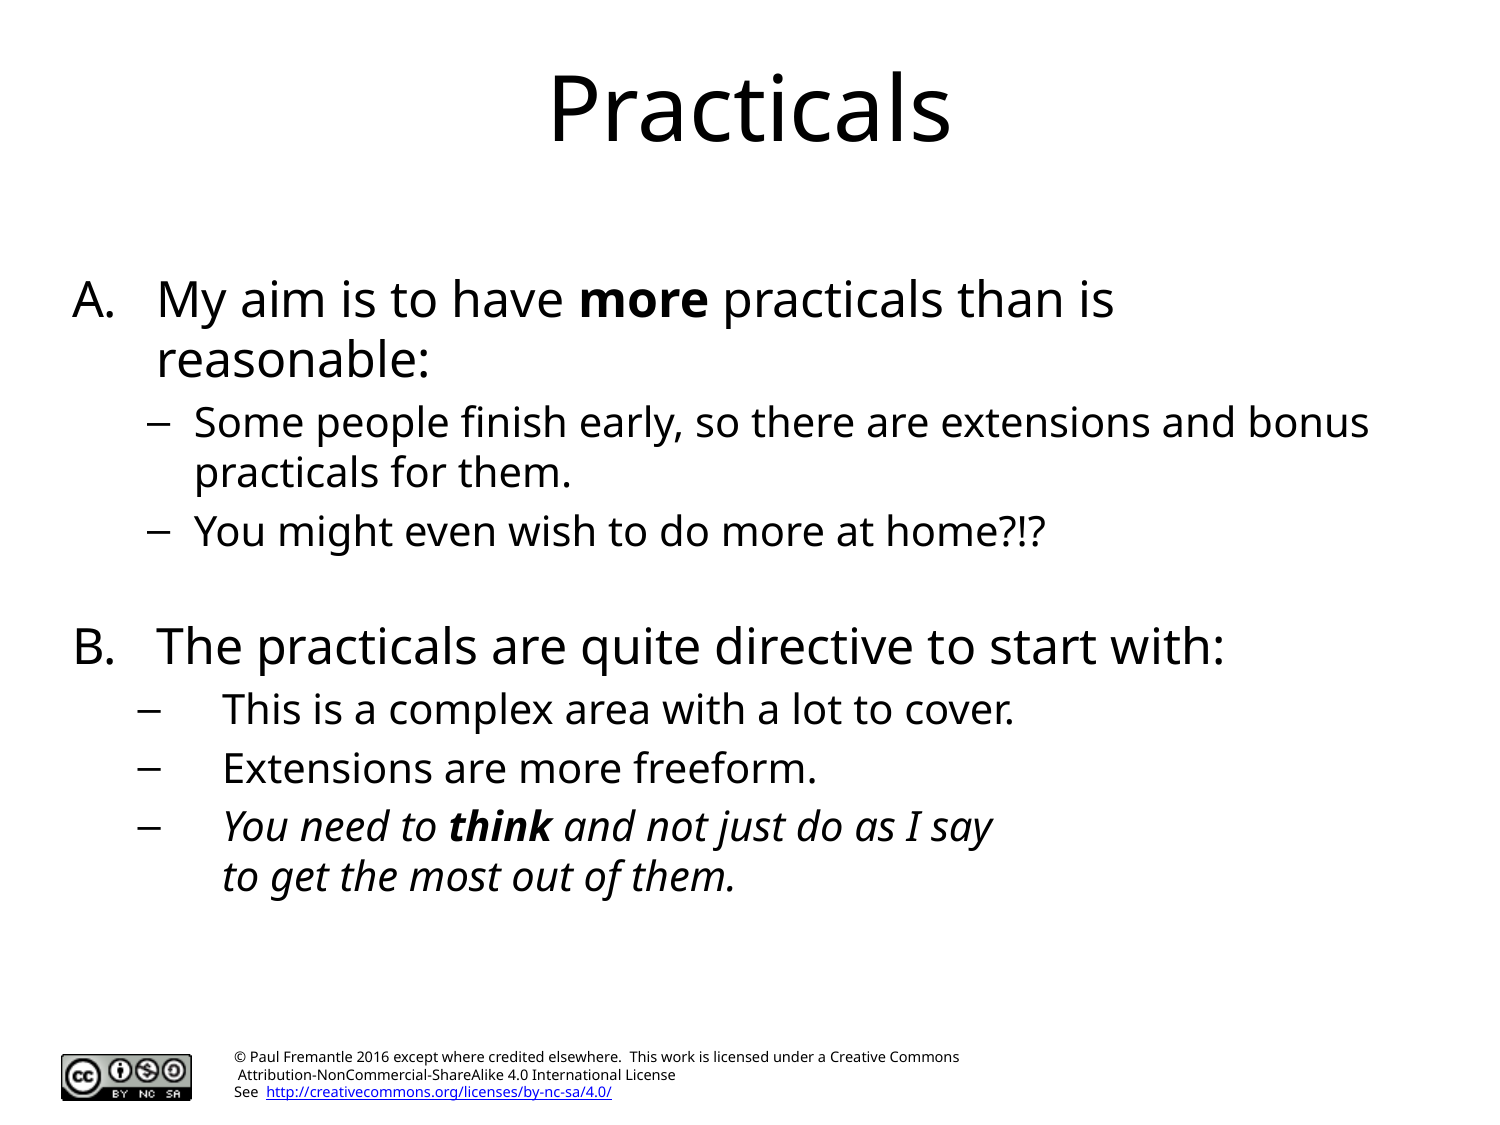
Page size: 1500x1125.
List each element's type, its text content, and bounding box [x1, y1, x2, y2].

picture [61, 1054, 192, 1101]
title Practicals [75, 45, 1425, 233]
list My aim is to have more practicals than is reasonable: Some people finish early, so there are extensions and bonus practicals for them. You might even wish to do more at home?!? The practicals are quite directive to start with: This is a complex area with a lot to cover. Extensions are more freeform. You need to think and not just do as I say to get the most out of them. [61, 262, 1412, 1005]
